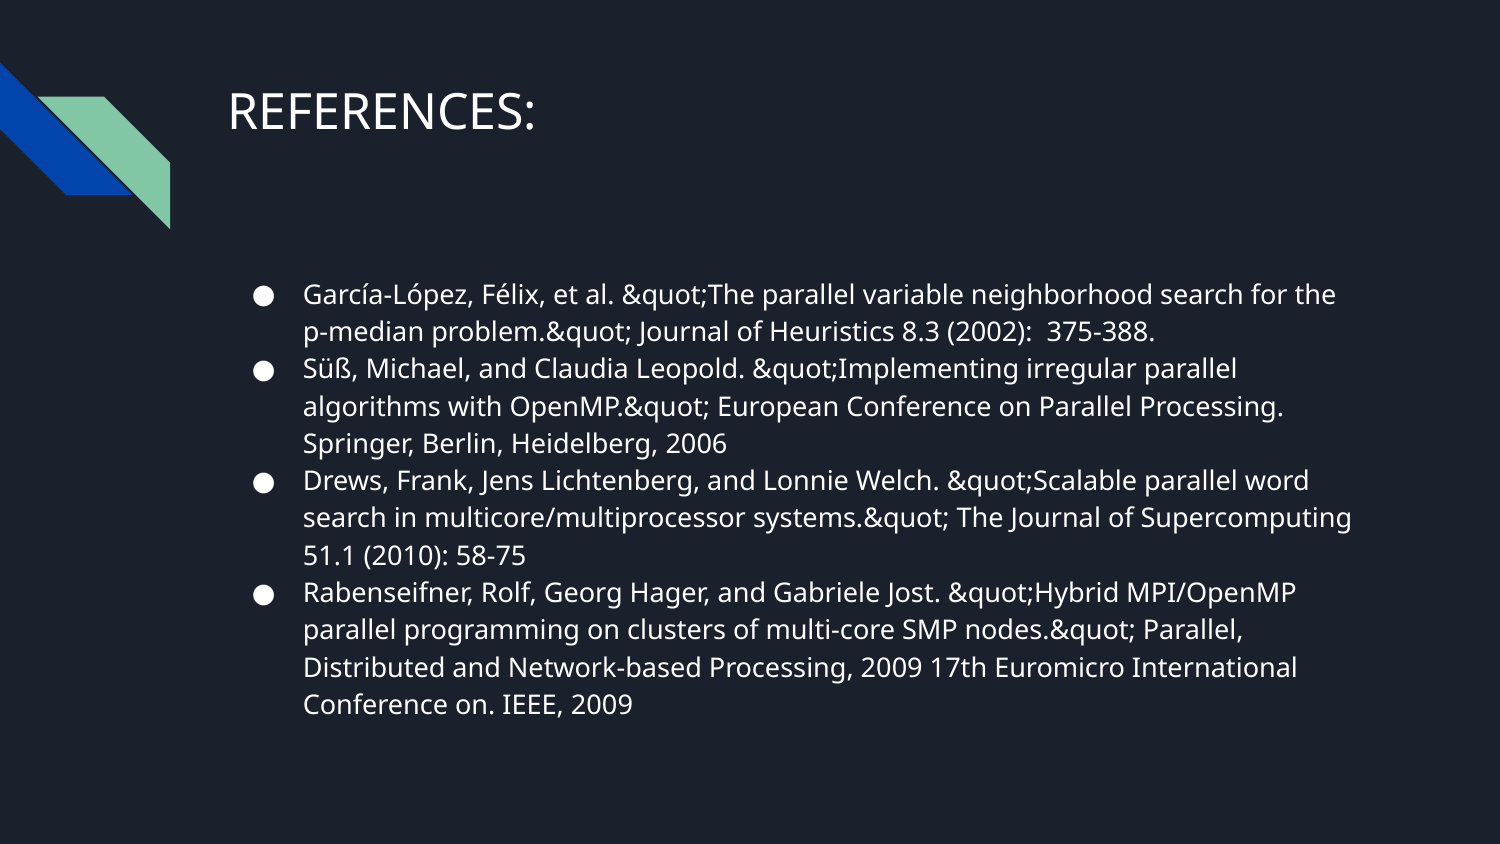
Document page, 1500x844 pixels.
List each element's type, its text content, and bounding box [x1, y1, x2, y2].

title REFERENCES: [212, 64, 1368, 215]
list García-López, Félix, et al. &quot;The parallel variable neighborhood search for the p-median problem.&quot; Journal of Heuristics 8.3 (2002): 375-388. Süß, Michael, and Claudia Leopold. &quot;Implementing irregular parallel algorithms with OpenMP.&quot; European Conference on Parallel Processing. Springer, Berlin, Heidelberg, 2006 Drews, Frank, Jens Lichtenberg, and Lonnie Welch. &quot;Scalable parallel word search in multicore/multiprocessor systems.&quot; The Journal of Supercomputing 51.1 (2010): 58-75 Rabenseifner, Rolf, Georg Hager, and Gabriele Jost. &quot;Hybrid MPI/OpenMP parallel programming on clusters of multi-core SMP nodes.&quot; Parallel, Distributed and Network-based Processing, 2009 17th Euromicro International Conference on. IEEE, 2009 [212, 257, 1368, 735]
